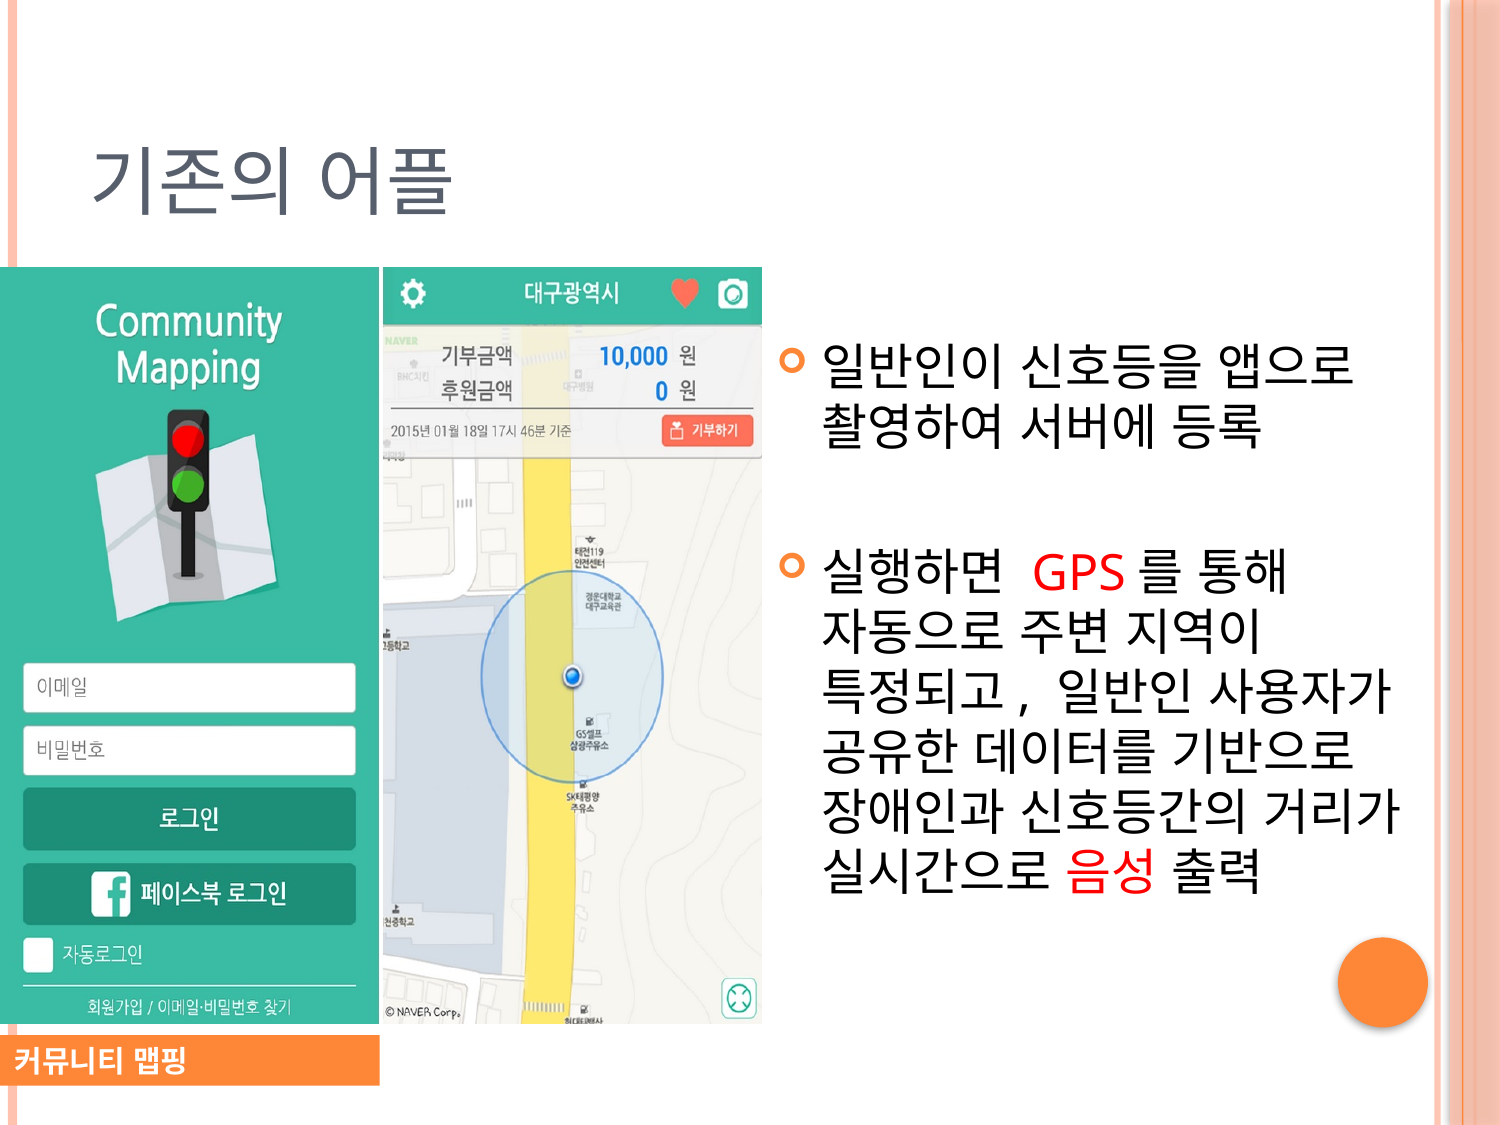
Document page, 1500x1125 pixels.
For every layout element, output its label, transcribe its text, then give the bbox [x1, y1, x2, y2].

list 커뮤니티 맵핑 [0, 1035, 380, 1086]
list 일반인이 신호등을 앱으로 촬영하여 서버에 등록 실행하면 GPS를 통해 자동으로 주변 지역이 특정되고, 일반인 사용자가 공유한 데이터를 기반으로 장애인과 신호등간의 거리가 실시간으로 음성 출력 [761, 255, 1425, 1005]
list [0, 266, 763, 1024]
title 기존의 어플 [75, 44, 1313, 233]
